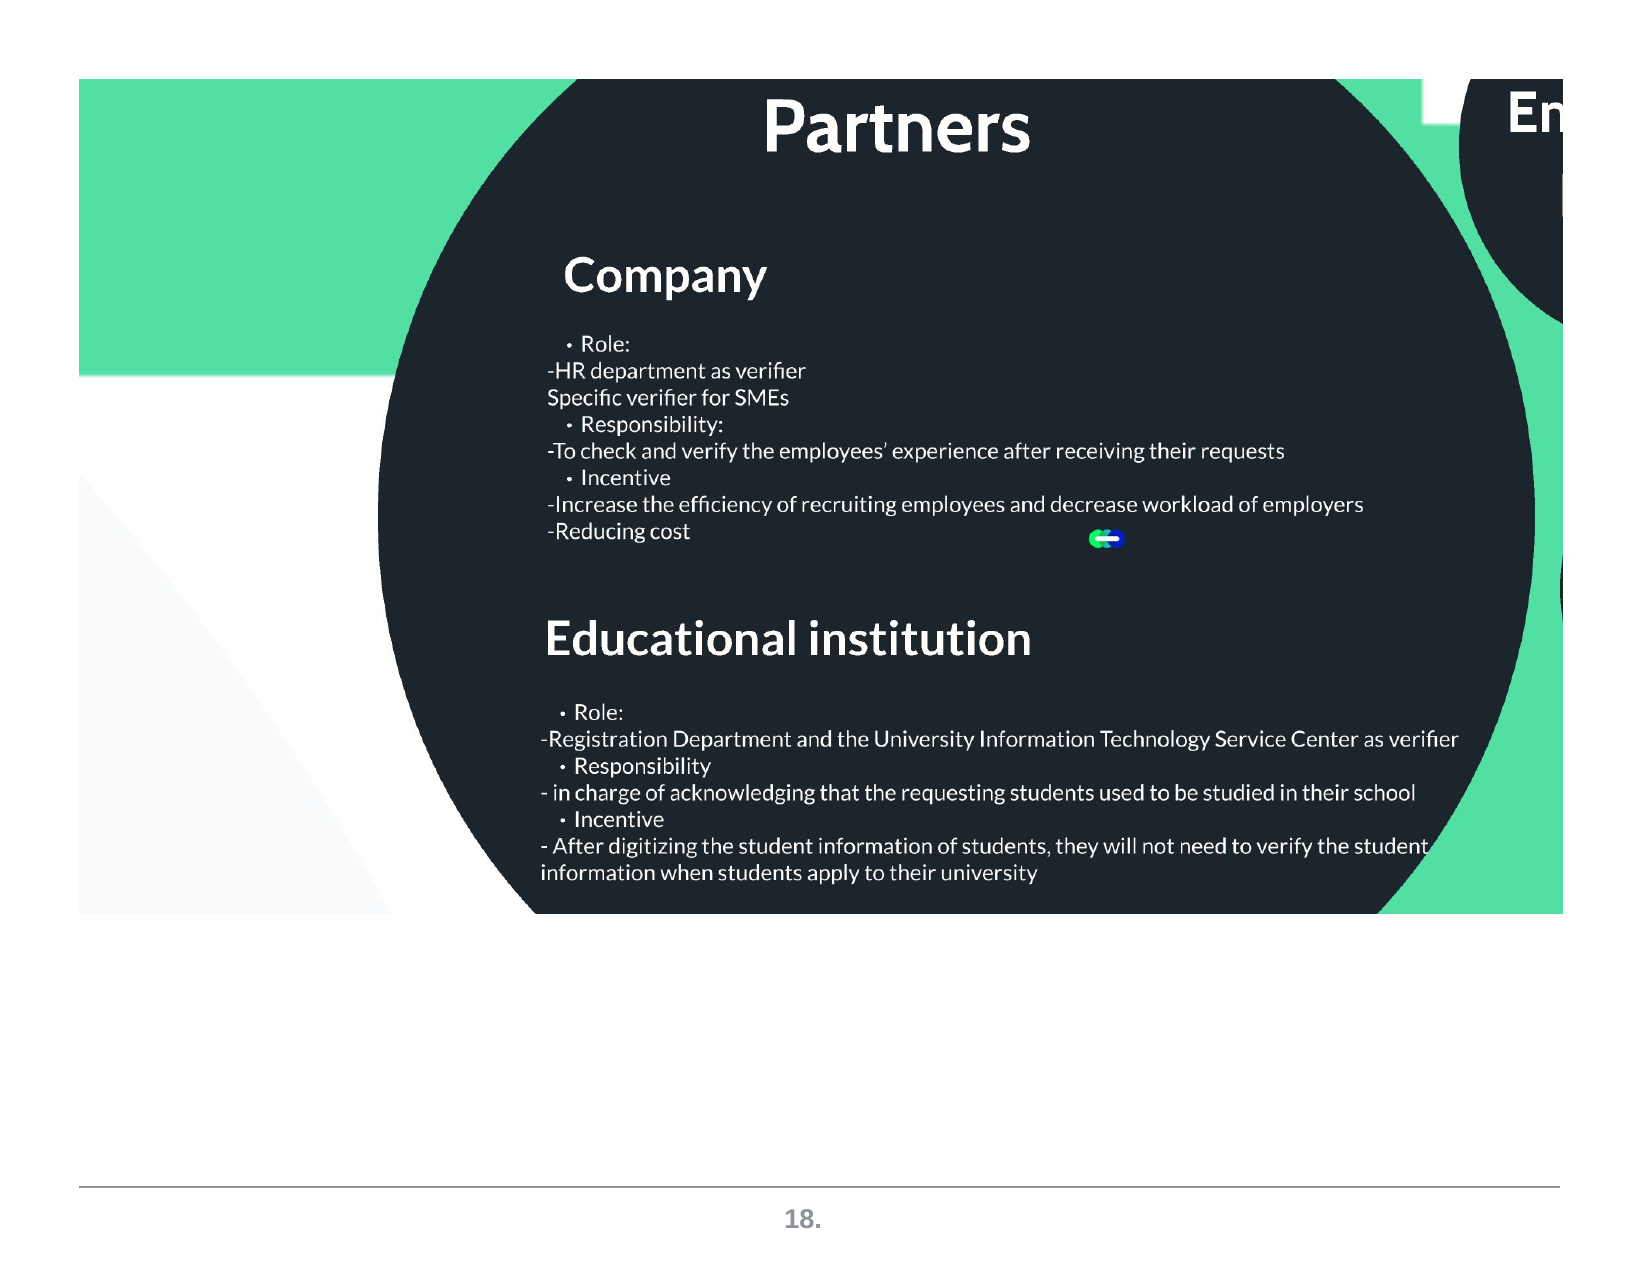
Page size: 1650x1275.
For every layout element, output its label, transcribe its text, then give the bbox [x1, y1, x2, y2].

picture [78, 78, 1563, 914]
slide_number 10. [778, 1201, 825, 1275]
